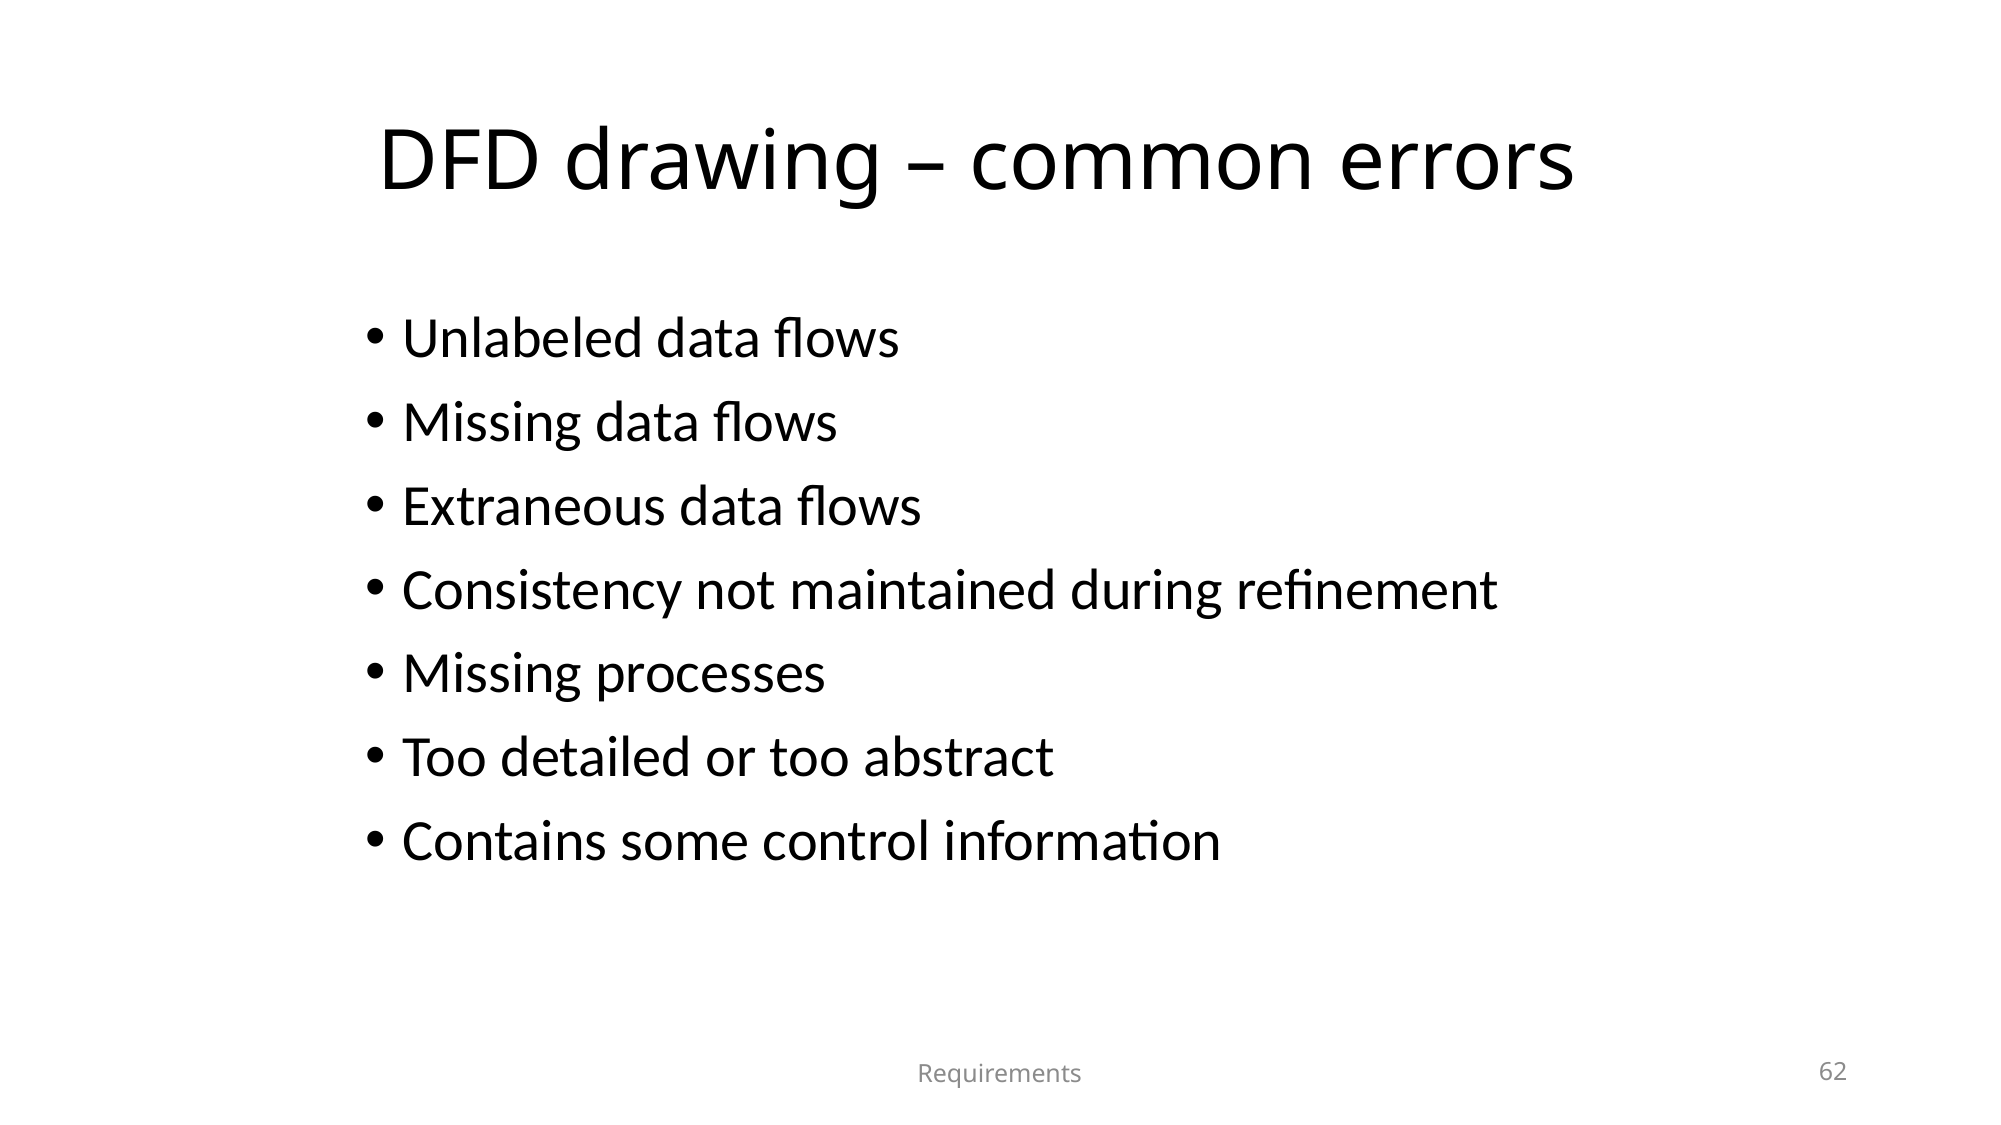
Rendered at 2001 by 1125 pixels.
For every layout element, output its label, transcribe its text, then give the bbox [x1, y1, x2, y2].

list Unlabeled data flows Missing data flows Extraneous data flows Consistency not maintained during refinement Missing processes Too detailed or too abstract Contains some control information [350, 299, 1650, 1063]
footer Requirements [662, 1063, 1338, 1103]
slide_number 62 [1412, 1042, 1863, 1103]
title DFD drawing – common errors [362, 99, 1650, 225]
